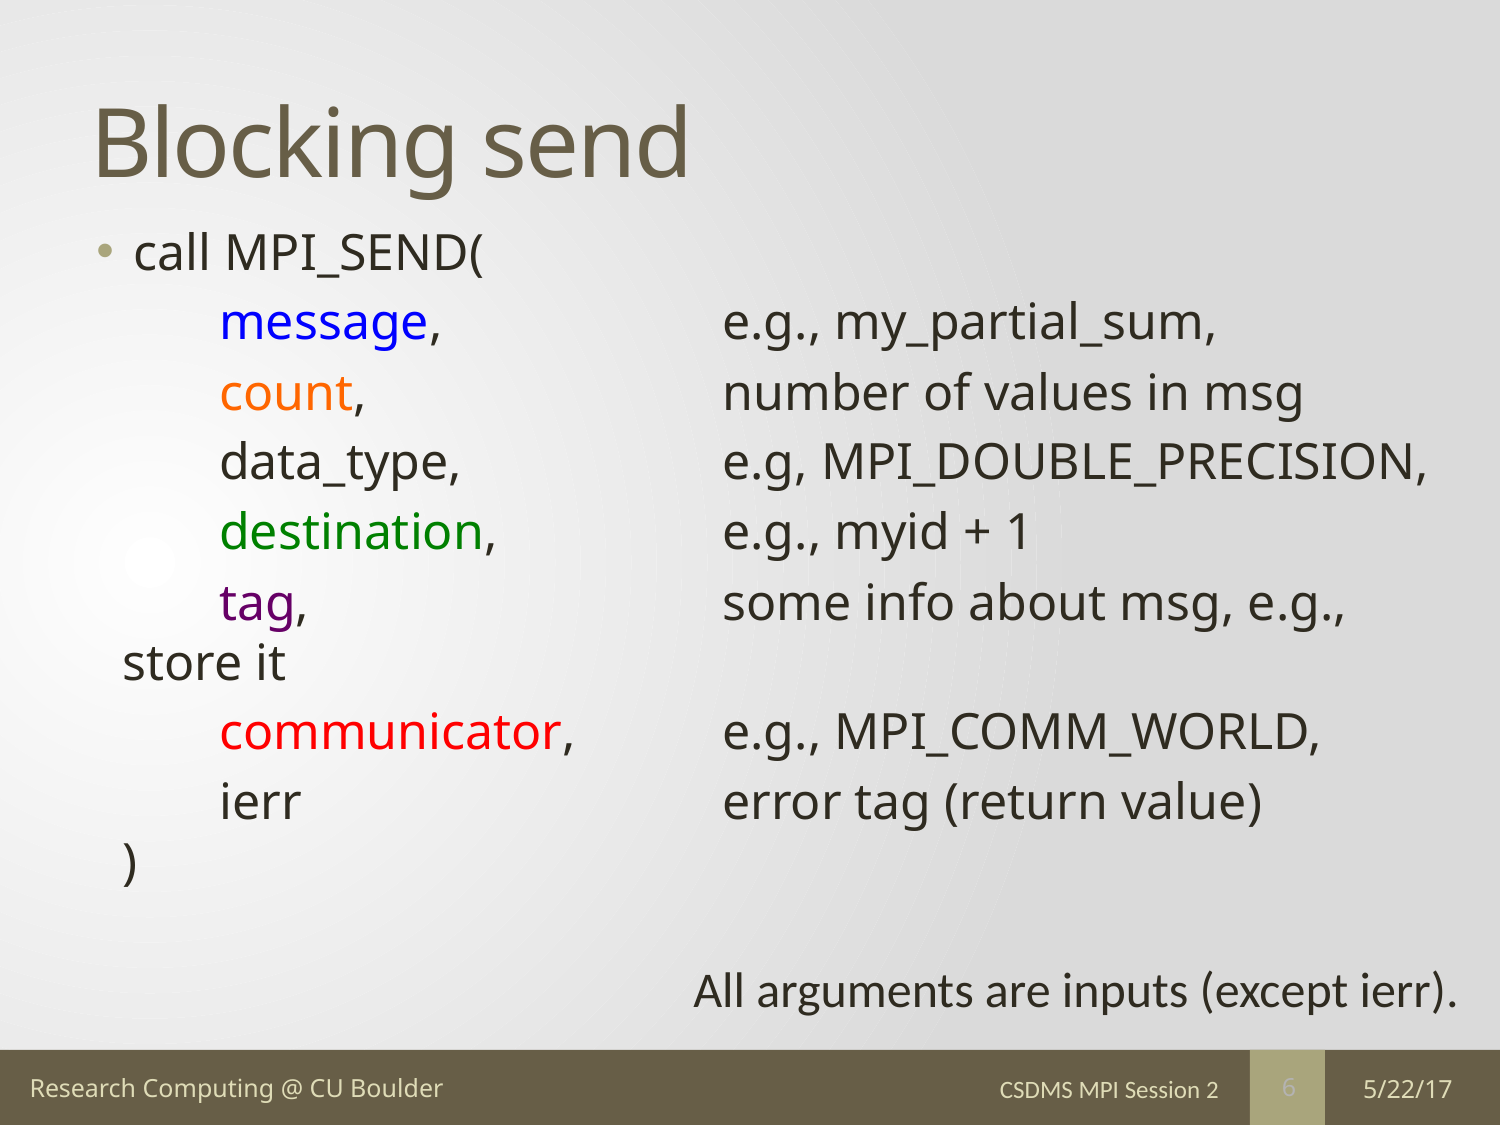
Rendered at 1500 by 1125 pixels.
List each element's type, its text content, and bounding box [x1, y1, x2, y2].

footer CSDMS MPI Session 2 [410, 1058, 1235, 1119]
text_box All arguments are inputs (except ierr). [678, 949, 1475, 1025]
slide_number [1348, 1058, 1490, 1119]
subtitle call MPI_SEND( message, e.g., my_partial_sum, count, number of values in msg data_type, e.g, MPI_DOUBLE_PRECISION, destination, e.g., myid + 1 tag, some info about msg, e.g., store it communicator, e.g., MPI_COMM_WORLD, ierr error tag (return value) ) [62, 212, 1475, 1025]
title Blocking send [75, 45, 1419, 212]
slide_number 6 [1264, 1065, 1312, 1111]
